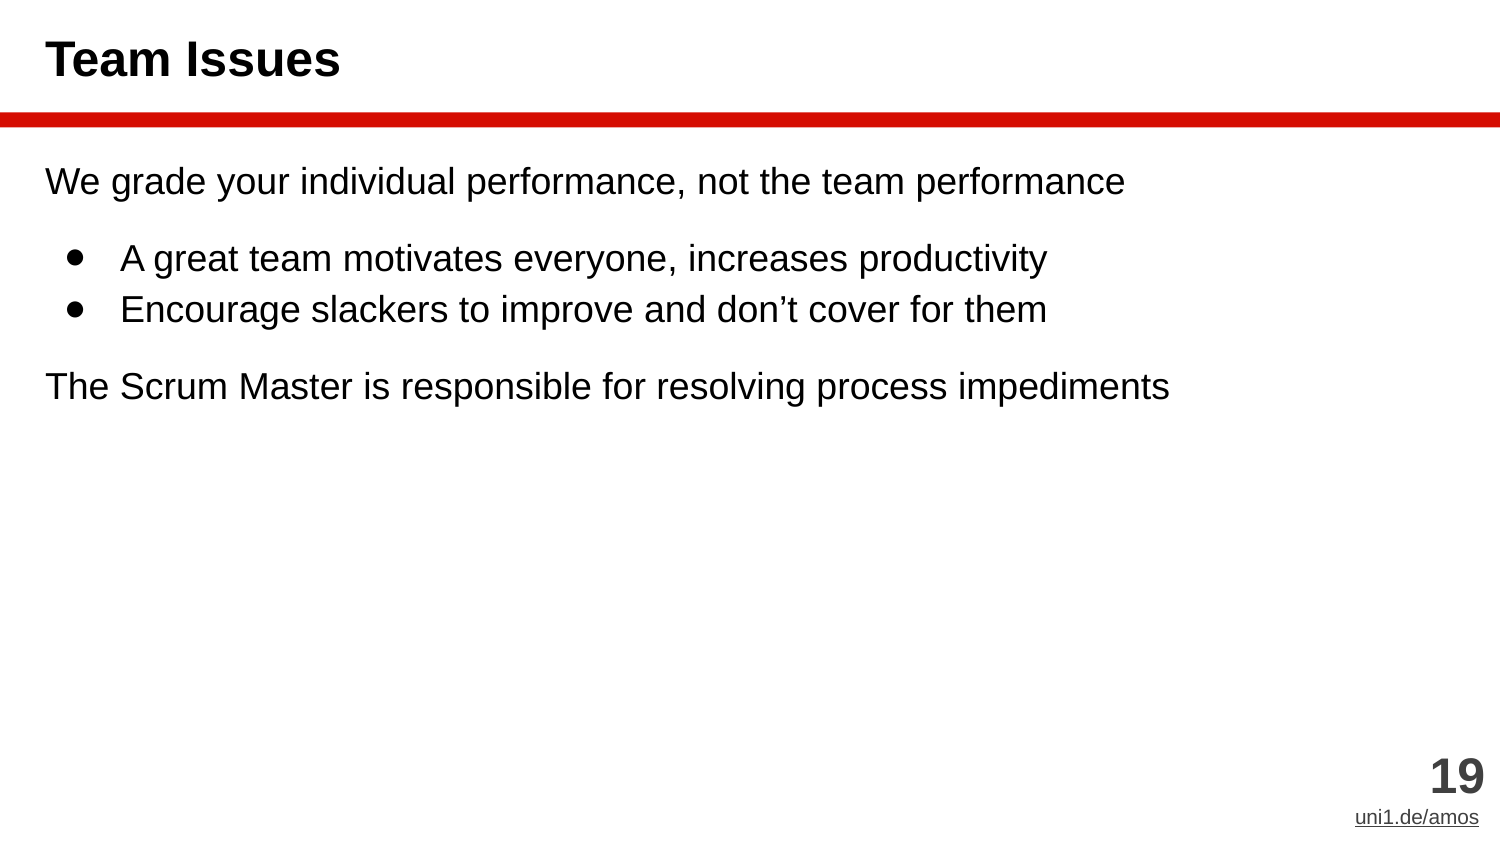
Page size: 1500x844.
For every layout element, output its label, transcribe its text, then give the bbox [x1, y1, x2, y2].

title Team Issues [0, 0, 1500, 113]
slide_number ‹#› uni1.de/amos [1200, 693, 1500, 844]
list We grade your individual performance, not the team performance A great team motivates everyone, increases productivity Encourage slackers to improve and don’t cover for them The Scrum Master is responsible for resolving process impediments [45, 150, 1455, 825]
